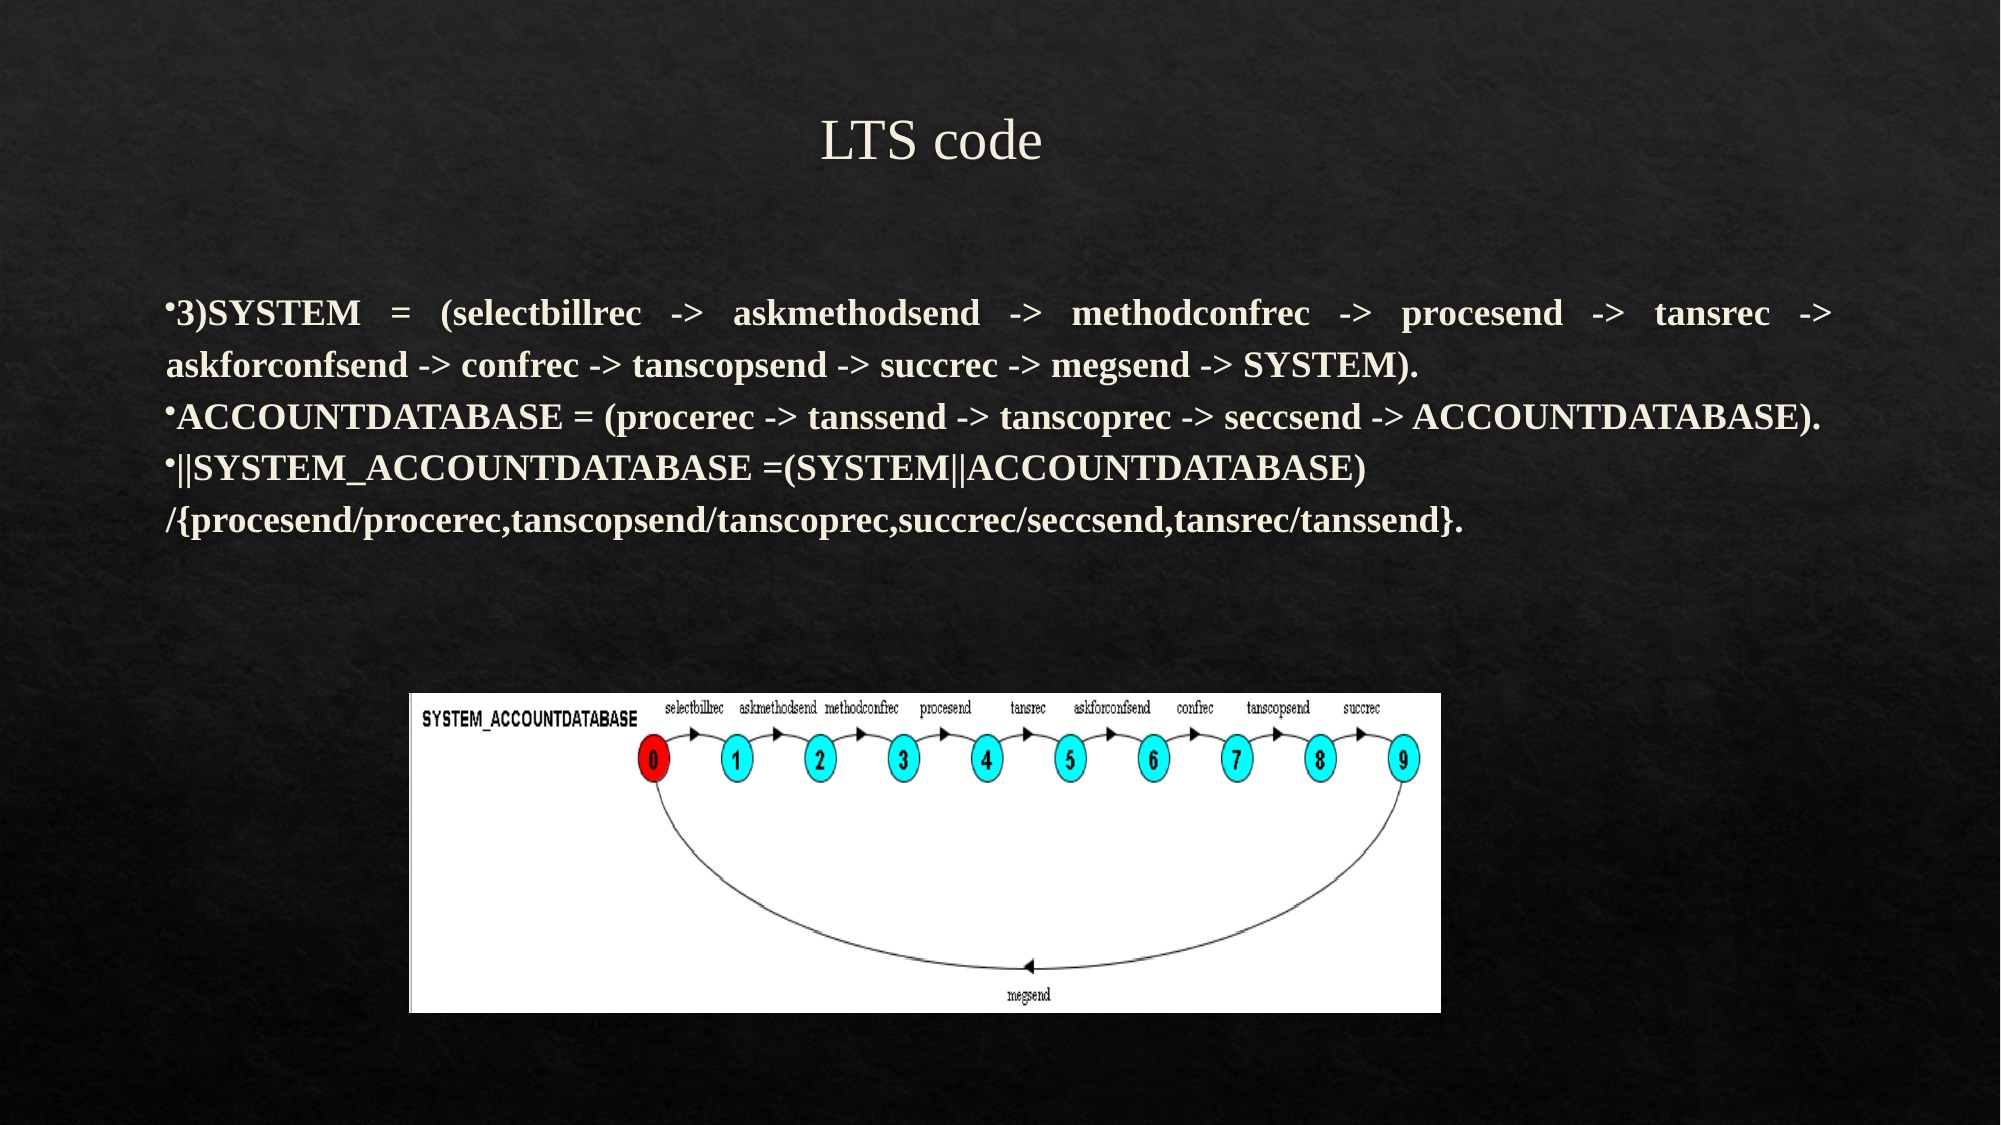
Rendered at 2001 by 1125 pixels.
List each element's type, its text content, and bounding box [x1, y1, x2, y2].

list 3)SYSTEM = (selectbillrec -> askmethodsend -> methodconfrec -> procesend -> tansrec -> askforconfsend -> confrec -> tanscopsend -> succrec -> megsend -> SYSTEM). ACCOUNTDATABASE = (procerec -> tanssend -> tanscoprec -> seccsend -> ACCOUNTDATABASE). ||SYSTEM_ACCOUNTDATABASE =(SYSTEM||ACCOUNTDATABASE) /{procesend/procerec,tanscopsend/tanscoprec,succrec/seccsend,tansrec/tanssend}. [150, 273, 1850, 884]
title LTS code [82, 79, 1781, 203]
picture [408, 693, 1441, 1013]
